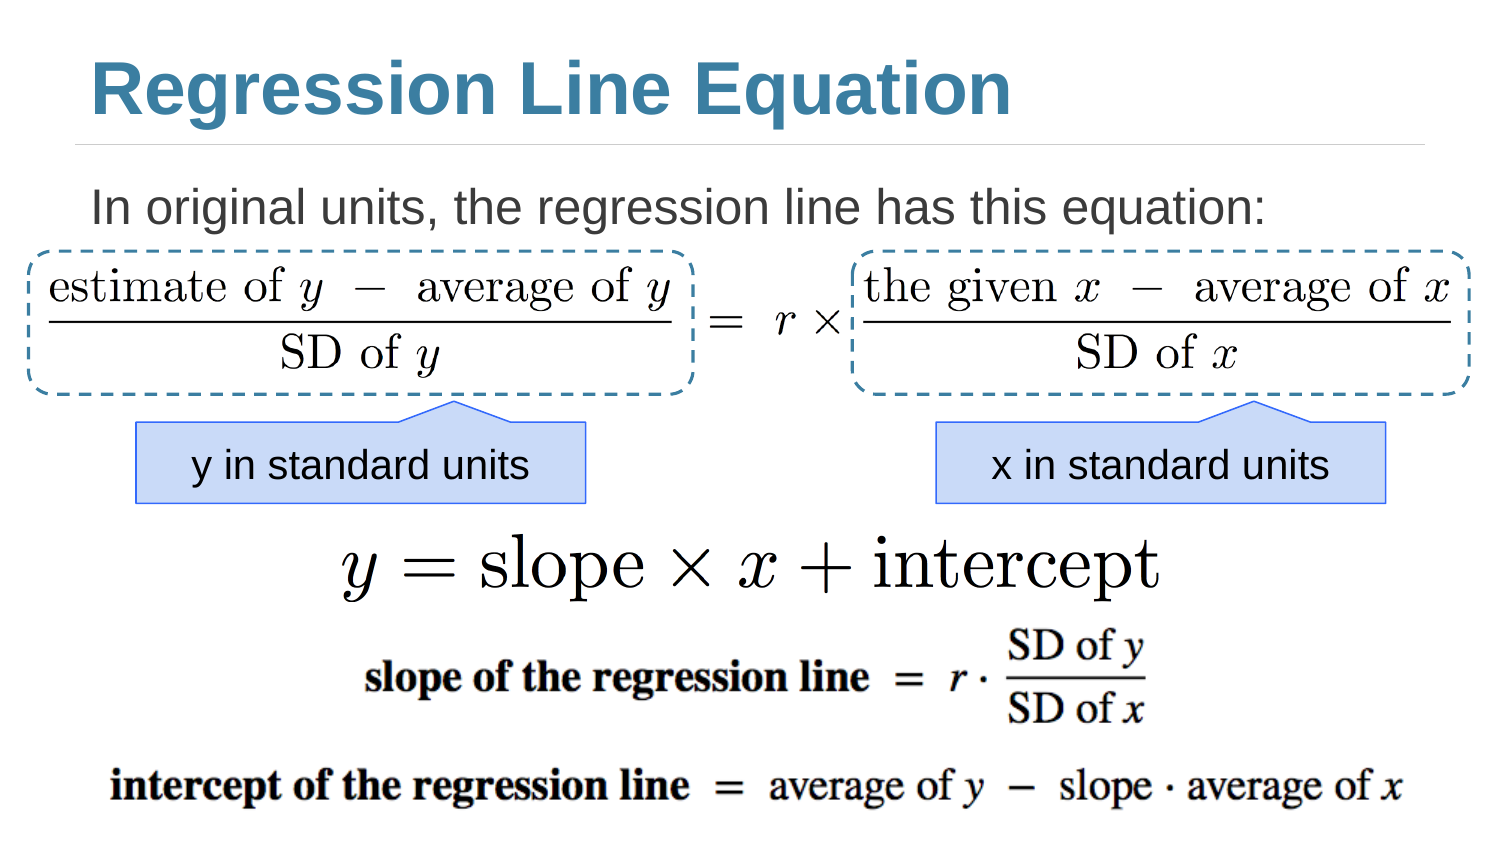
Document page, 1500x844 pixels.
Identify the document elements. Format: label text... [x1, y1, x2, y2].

picture [340, 532, 1160, 602]
picture [694, 266, 852, 378]
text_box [28, 250, 694, 504]
picture [52, 604, 1474, 839]
title Regression Line Equation [75, 33, 1175, 145]
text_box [852, 250, 1470, 504]
list In original units, the regression line has this equation: [75, 159, 1425, 264]
